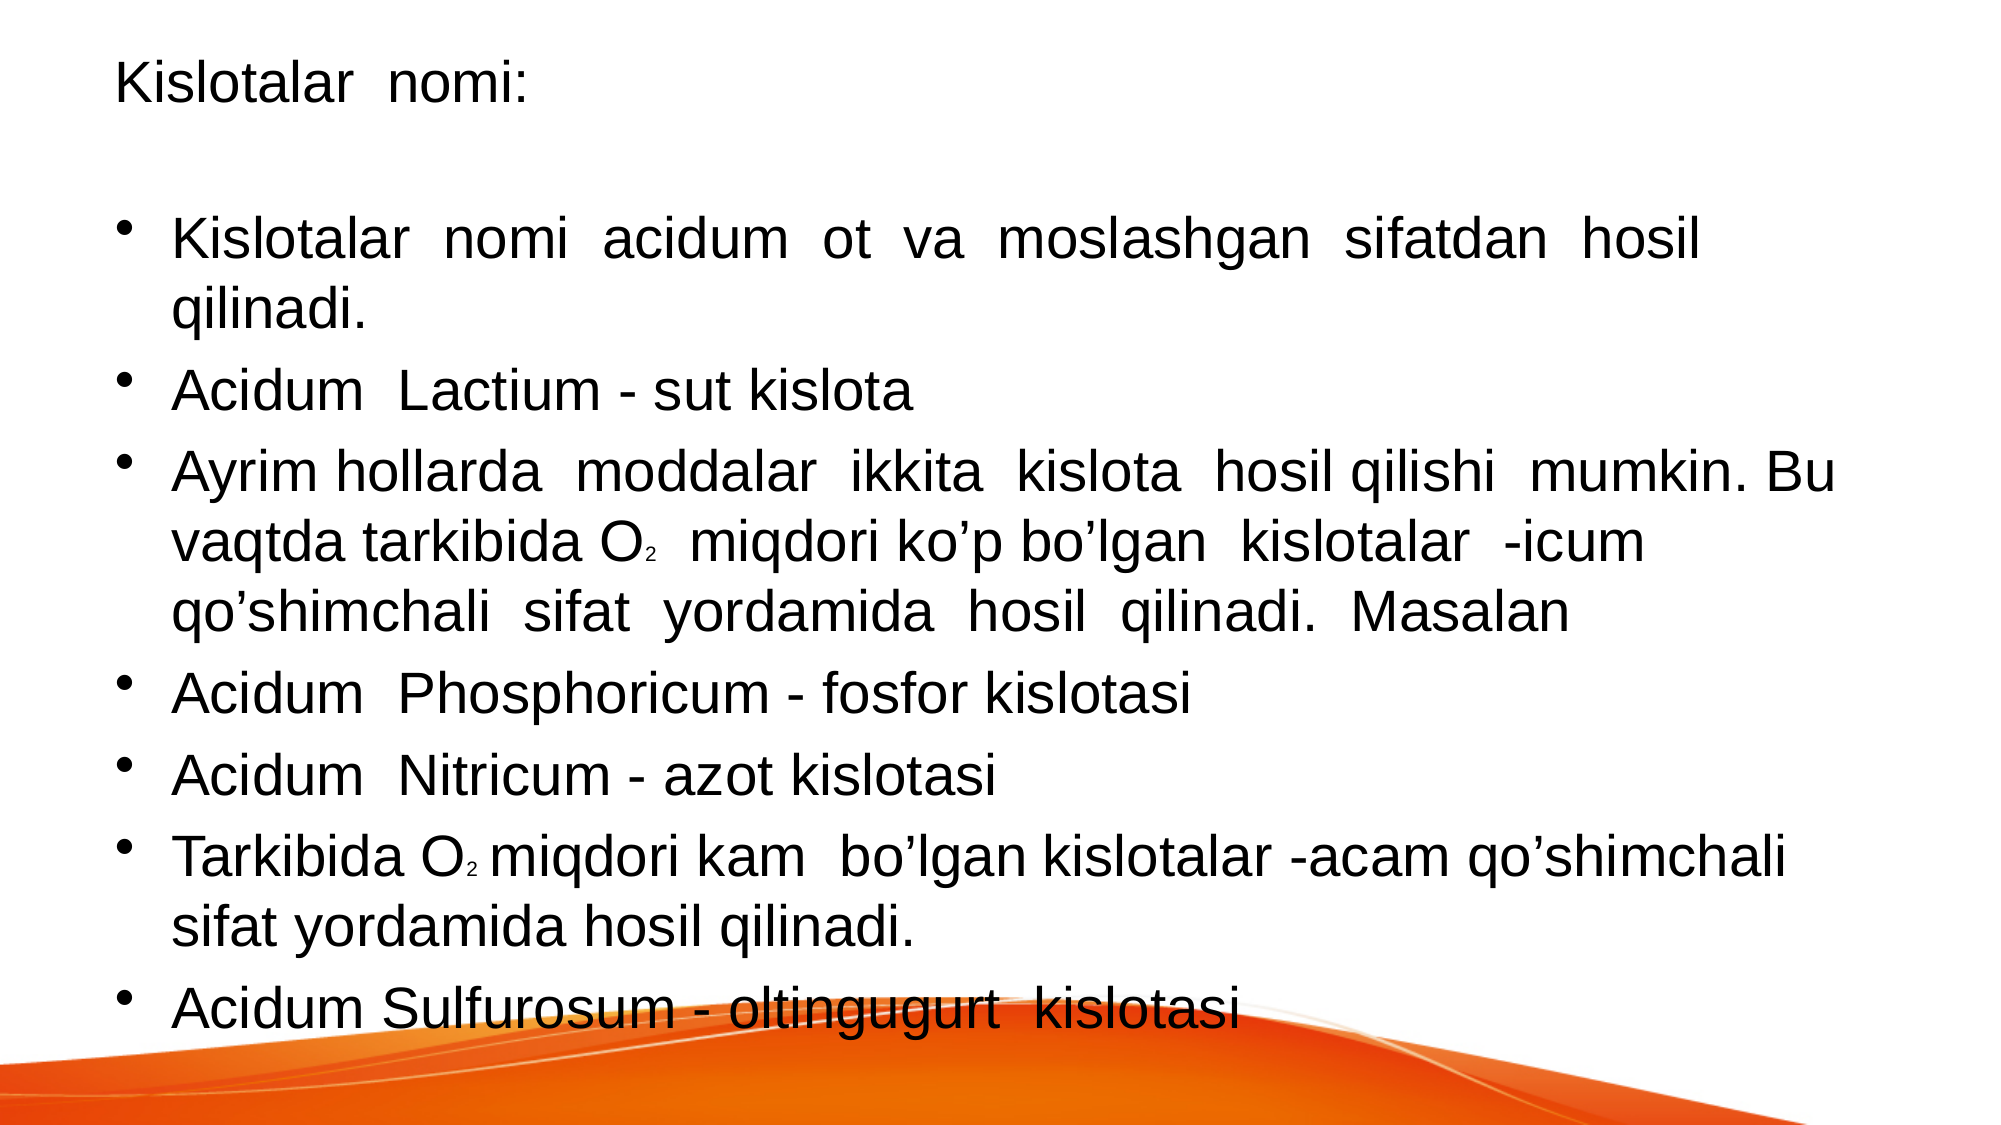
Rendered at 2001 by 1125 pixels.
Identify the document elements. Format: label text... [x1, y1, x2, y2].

list Kislotalar nomi acidum ot va moslashgan sifatdan hosil qilinadi. Acidum Lactium - sut kislota Ayrim hollarda moddalar ikkita kislota hosil qilishi mumkin. Bu vaqtda tarkibida O2 miqdori ko’p bo’lgan kislotalar -icum qo’shimchali sifat yordamida hosil qilinadi. Masalan Acidum Phosphoricum - fosfor kislotasi Acidum Nitricum - azot kislotasi Tarkibida O2 miqdori kam bo’lgan kislotalar -acam qo’shimchali sifat yordamida hosil qilinadi. Acidum Sulfurosum - oltingugurt kislotasi [99, 192, 1901, 1006]
picture [0, 0, 2000, 1125]
title Kislotalar nomi: [99, 30, 1901, 127]
